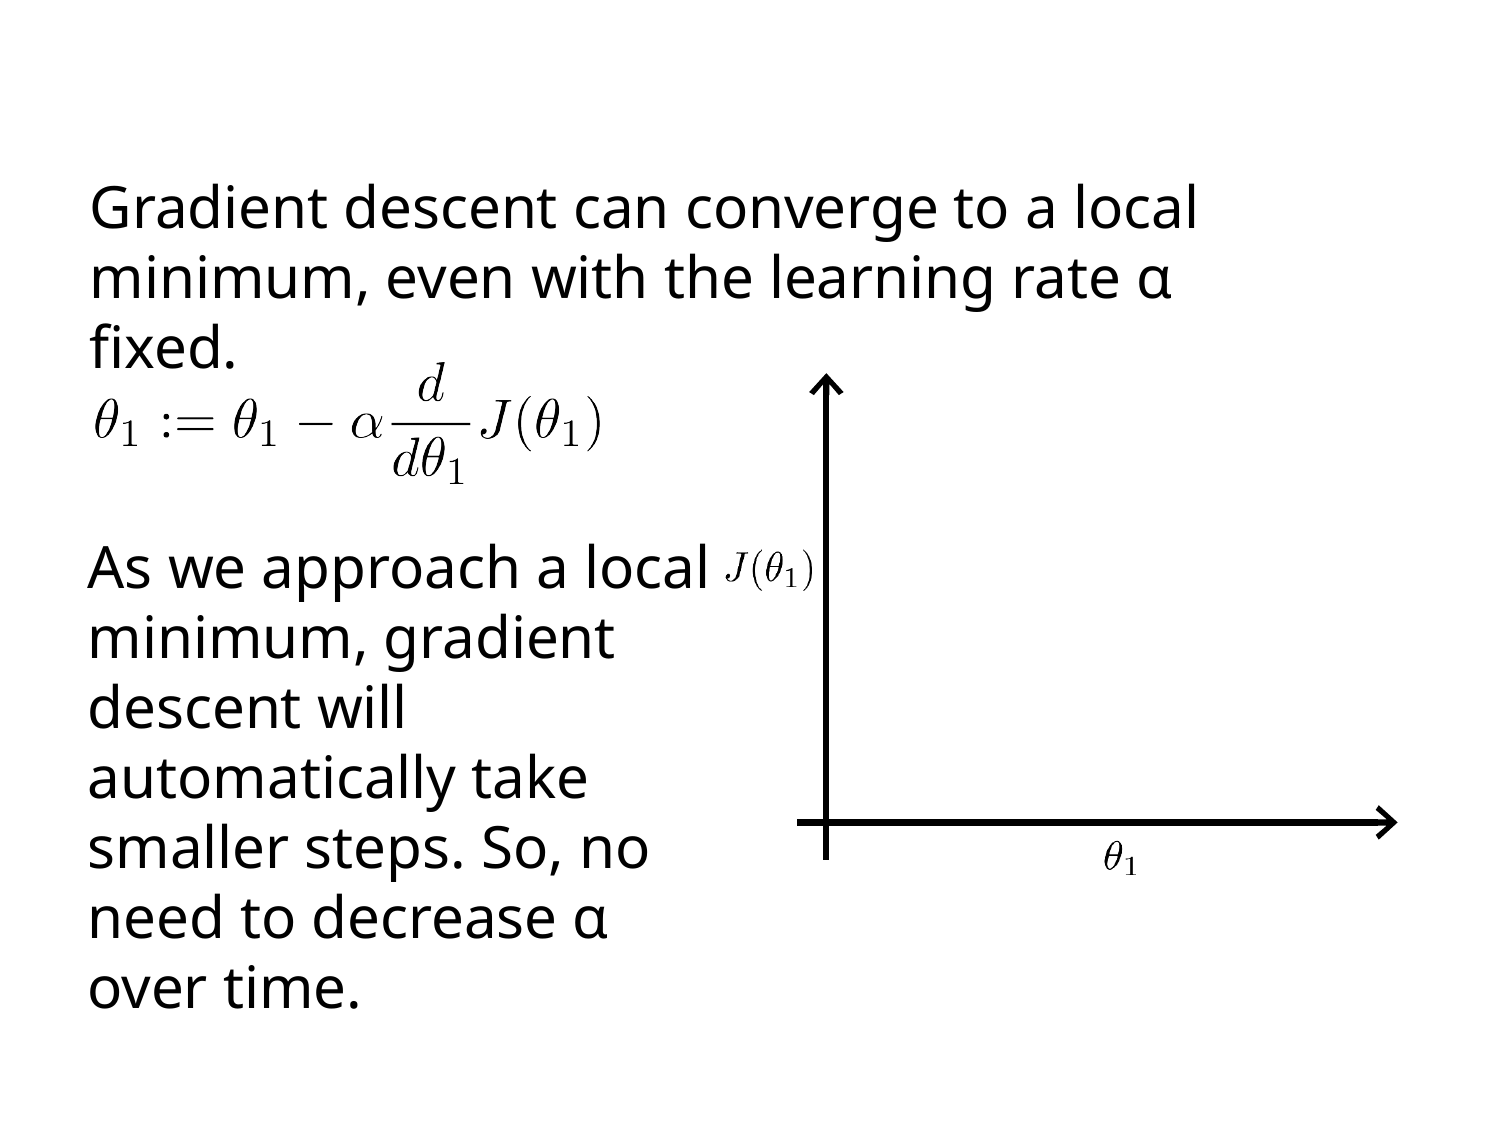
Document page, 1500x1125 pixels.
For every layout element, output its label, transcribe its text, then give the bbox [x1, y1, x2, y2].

picture [94, 362, 601, 485]
picture [724, 549, 813, 591]
picture [1104, 840, 1136, 876]
text_box Gradient descent can converge to a local minimum, even with the learning rate α fixed. [75, 162, 1250, 388]
text_box As we approach a local minimum, gradient descent will automatically take smaller steps. So, no need to decrease α over time. [72, 523, 736, 1028]
